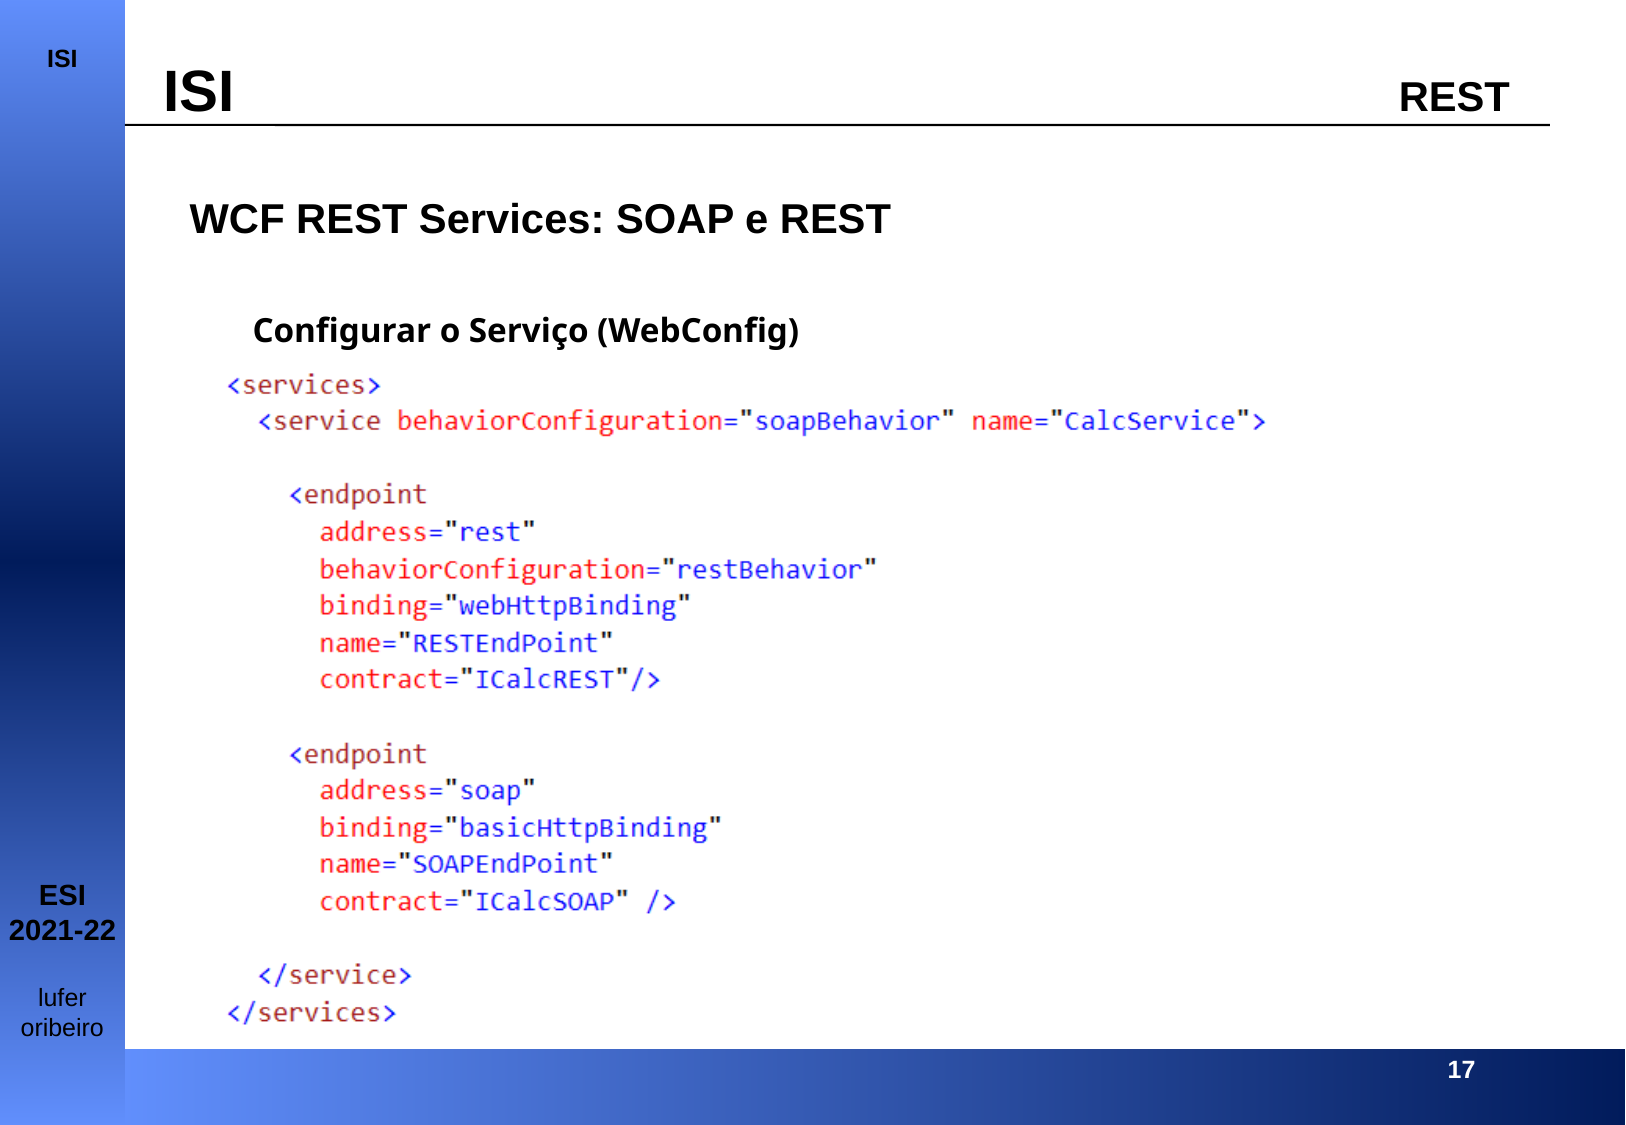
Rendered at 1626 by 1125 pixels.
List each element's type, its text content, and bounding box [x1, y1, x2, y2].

picture [221, 369, 1285, 1031]
text_box WCF REST Services: SOAP e REST [174, 184, 1096, 250]
text_box Configurar o Serviço (WebConfig) [162, 293, 1586, 438]
